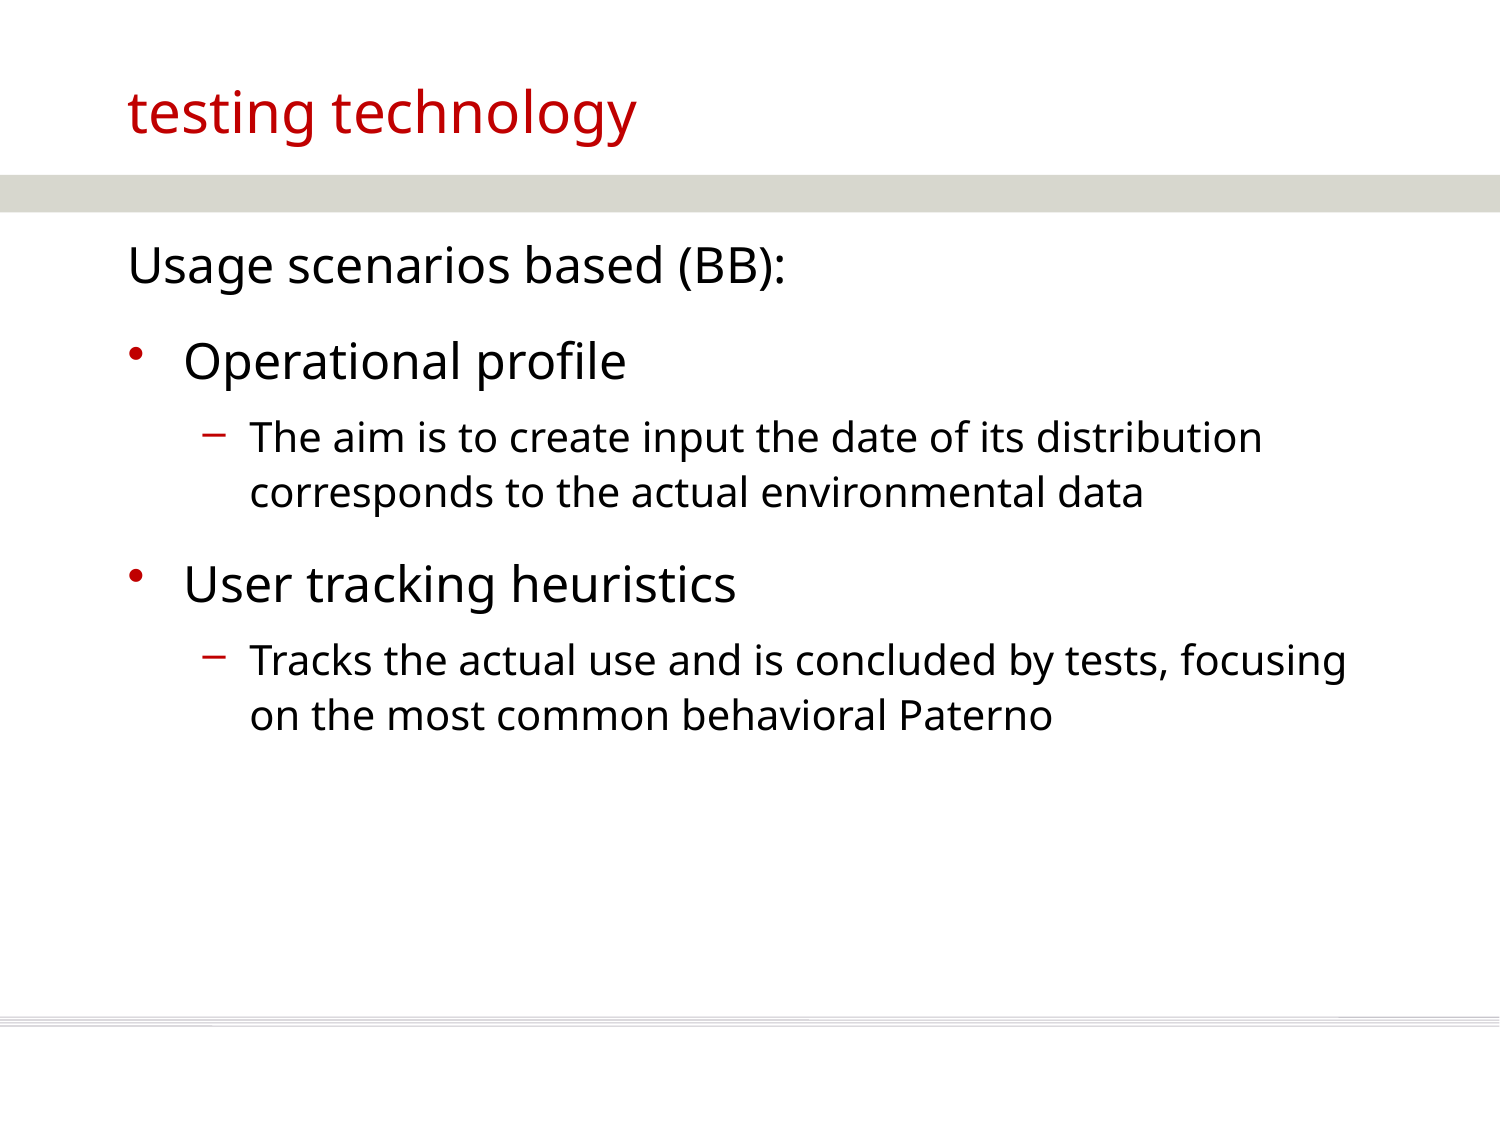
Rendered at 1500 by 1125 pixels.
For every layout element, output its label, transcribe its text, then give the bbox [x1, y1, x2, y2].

list Usage scenarios based (BB): Operational profile The aim is to create input the date of its distribution corresponds to the actual environmental data User tracking heuristics Tracks the actual use and is concluded by tests, focusing on the most common behavioral Paterno [112, 220, 1388, 1000]
title testing technology [112, 47, 1388, 173]
